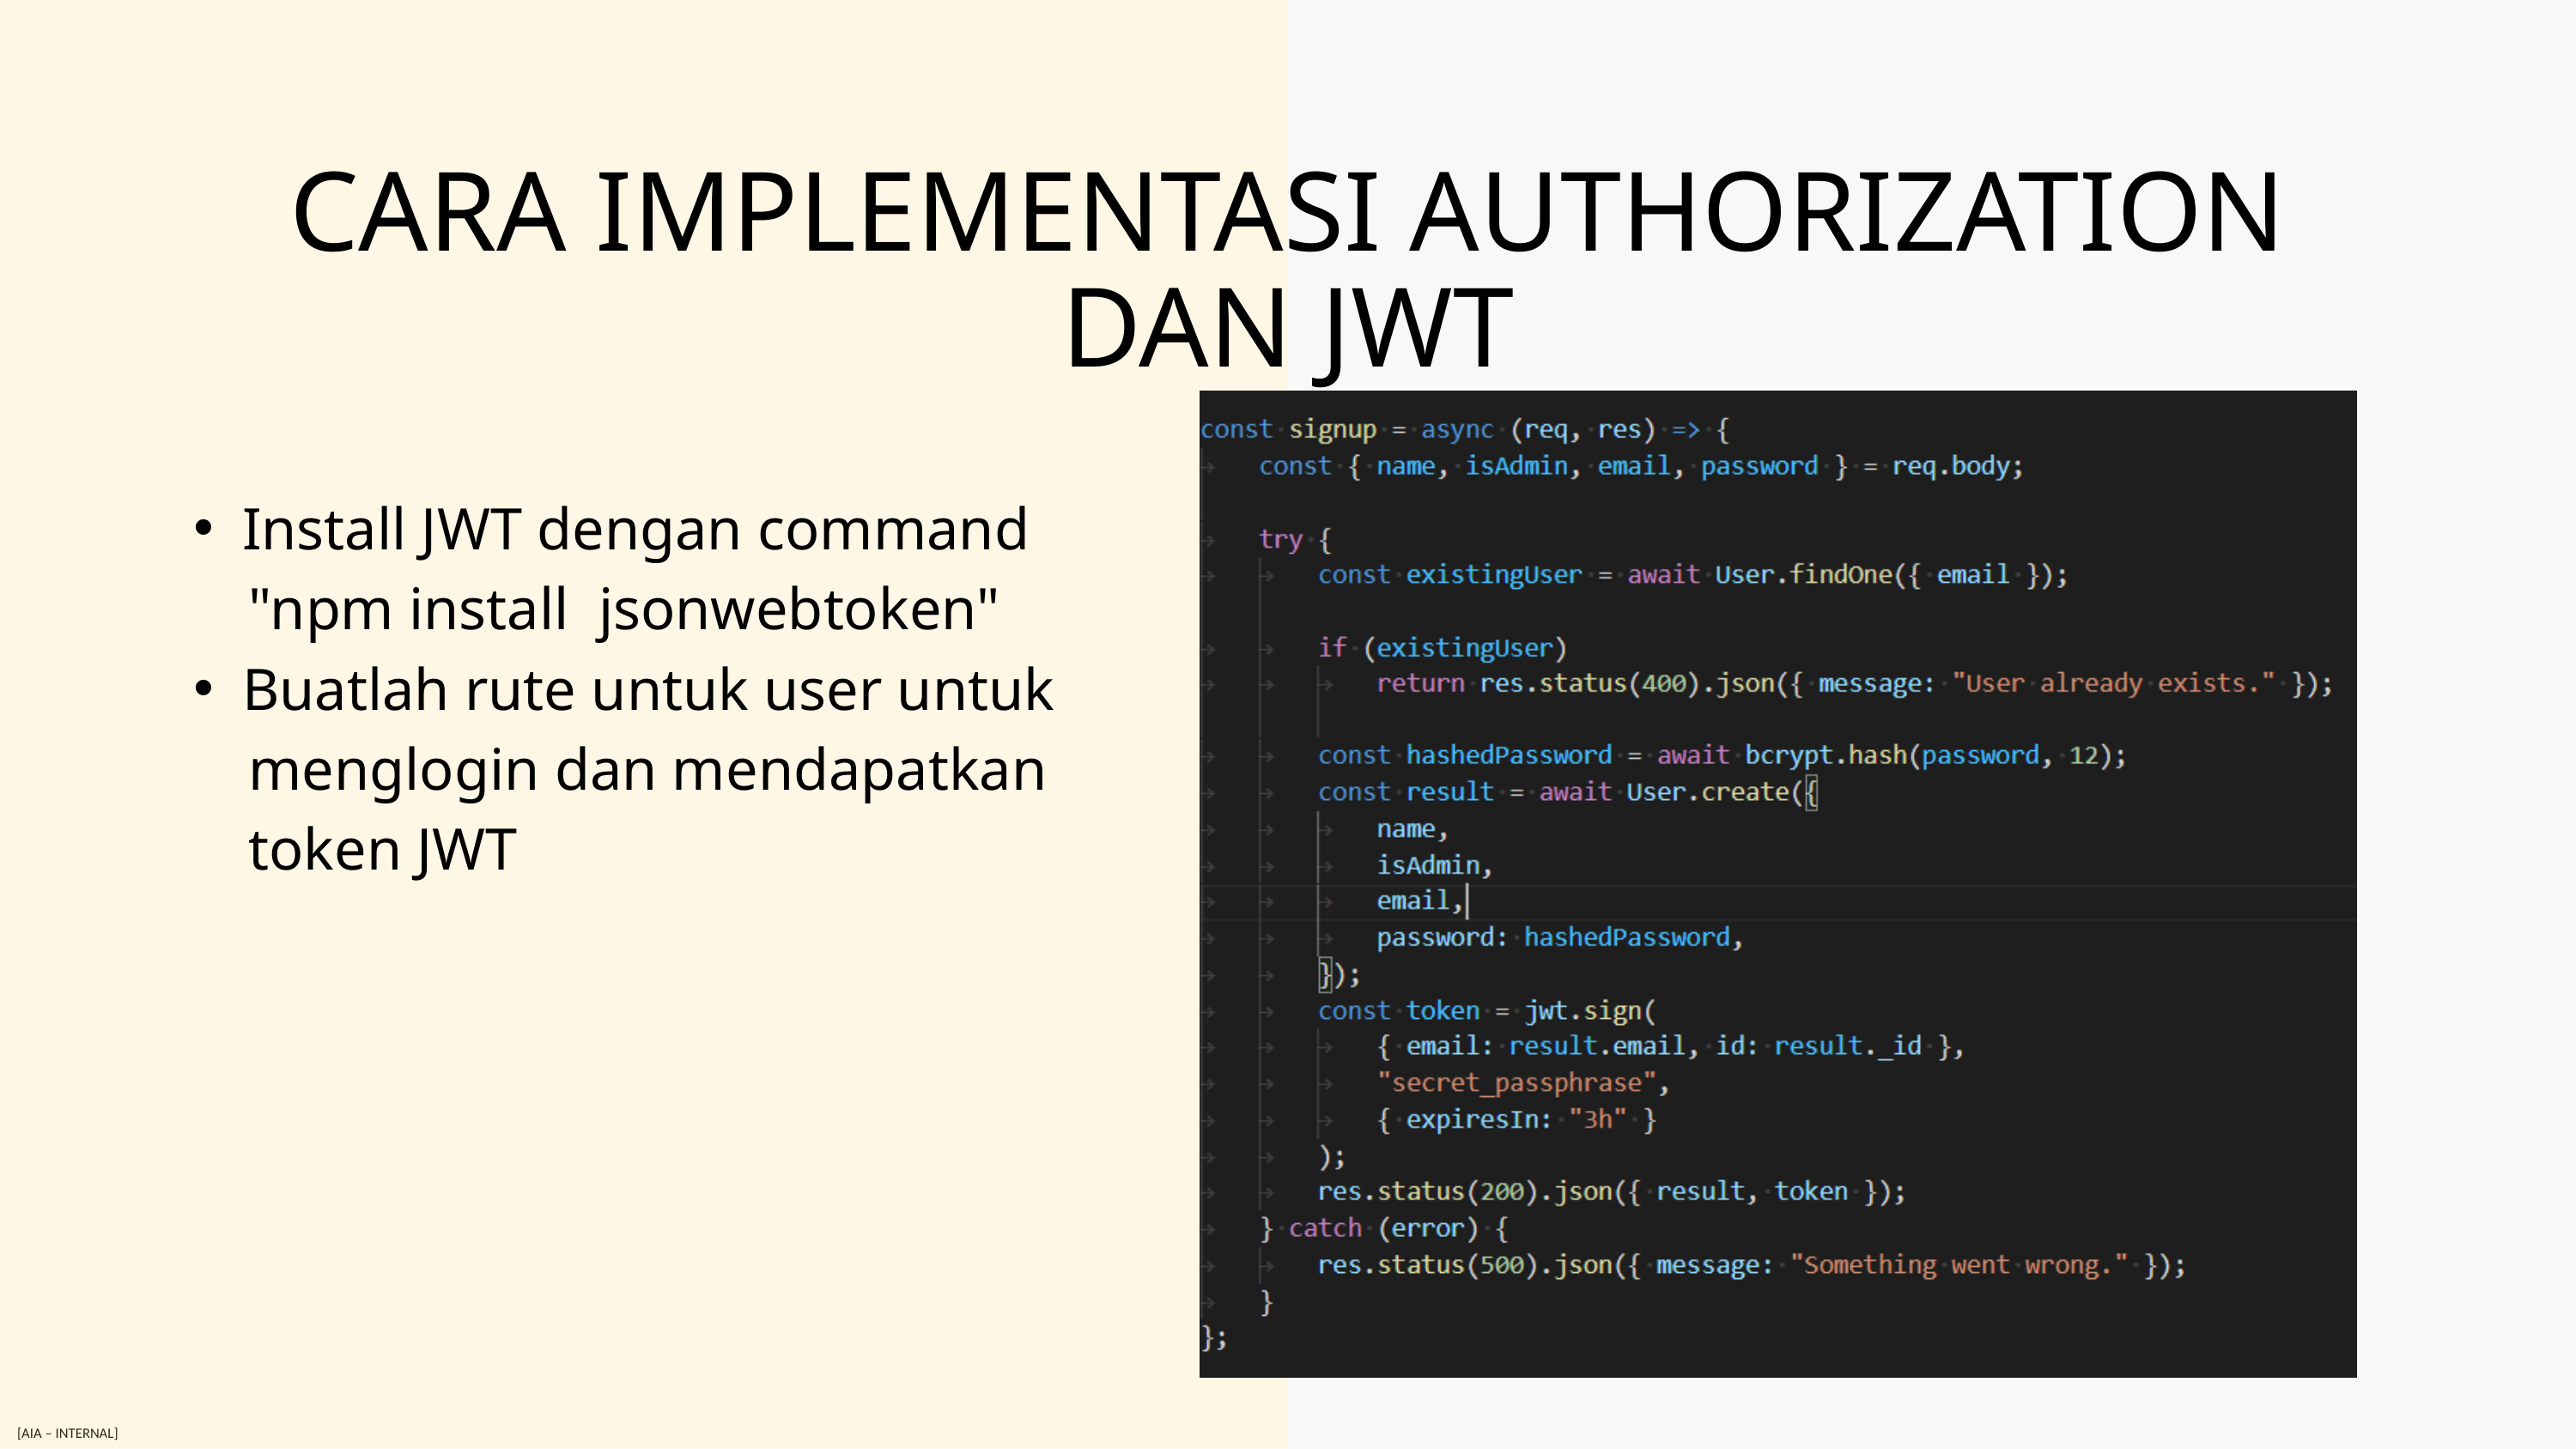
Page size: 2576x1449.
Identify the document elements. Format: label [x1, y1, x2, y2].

text_box [1287, 0, 2576, 1449]
text_box [0, 0, 1285, 1449]
picture [1200, 391, 2357, 1378]
